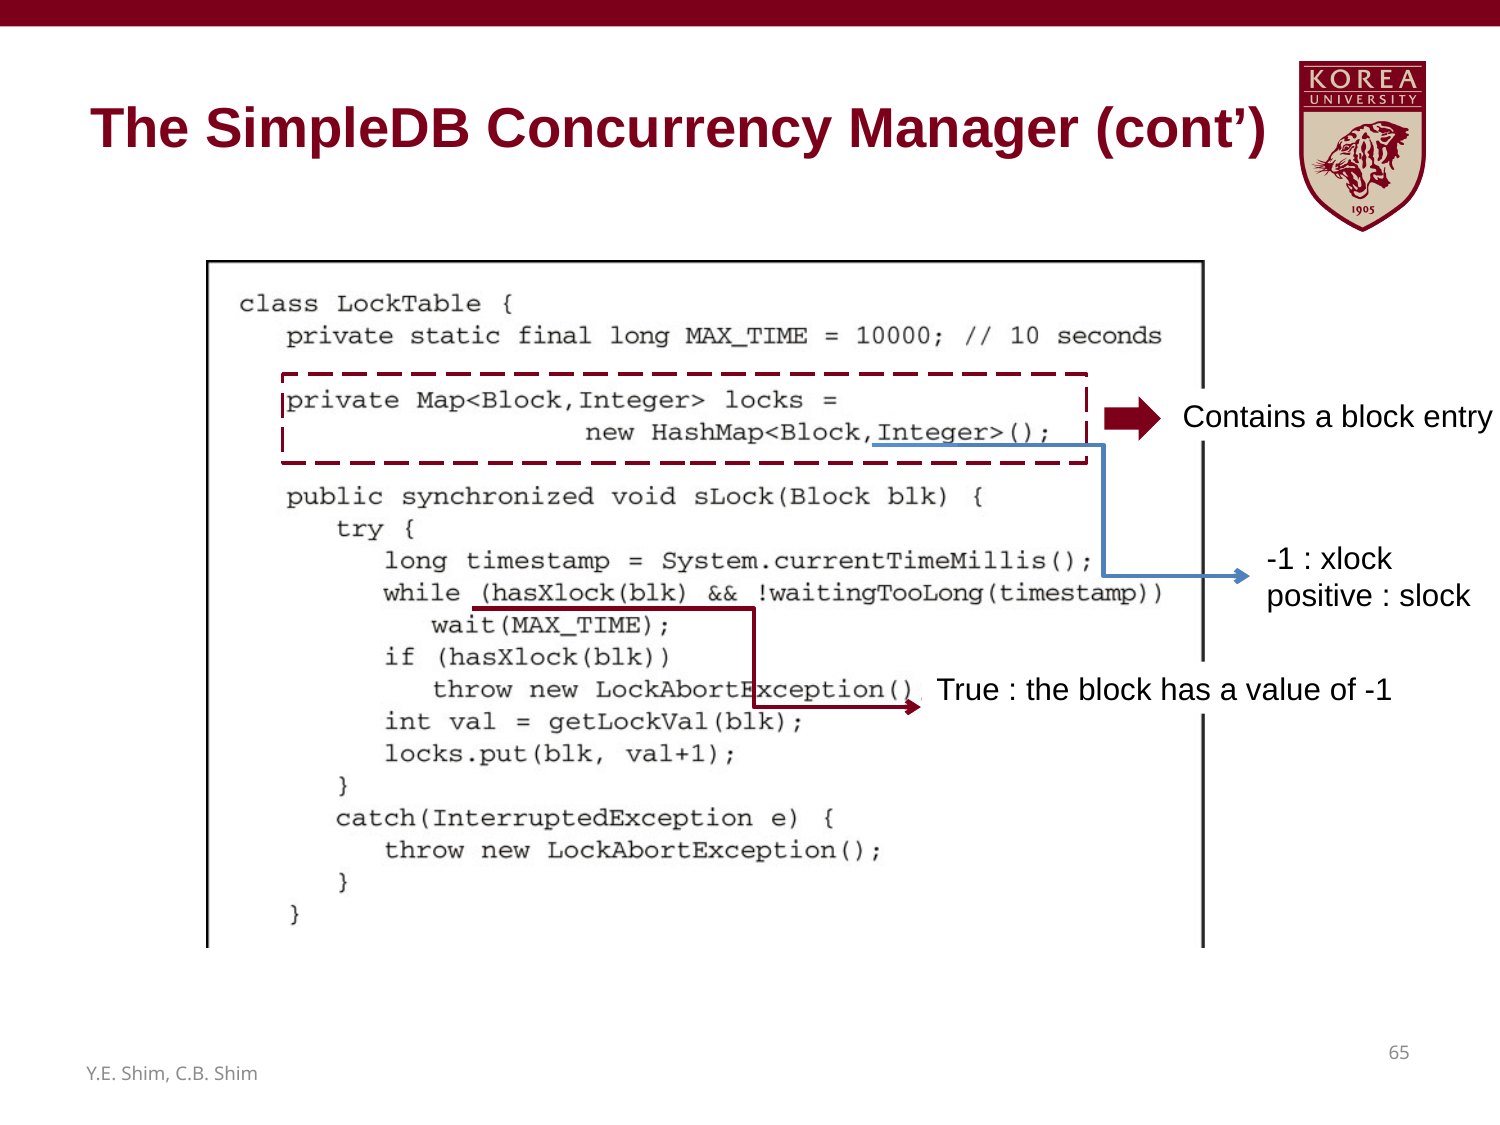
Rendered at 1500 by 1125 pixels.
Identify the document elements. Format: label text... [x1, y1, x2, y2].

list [205, 260, 1206, 949]
slide_number 64 [1074, 1023, 1425, 1084]
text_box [957, 444, 1251, 577]
text_box True : the block has a value of -1 [1206, 661, 1409, 714]
text_box Contains a block entry [1206, 388, 1500, 441]
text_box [586, 608, 922, 708]
picture [1299, 61, 1426, 232]
title The SimpleDB Concurrency Manager (cont’) [75, 30, 1425, 219]
text_box -1 : xlock positive : slock [1251, 530, 1487, 621]
